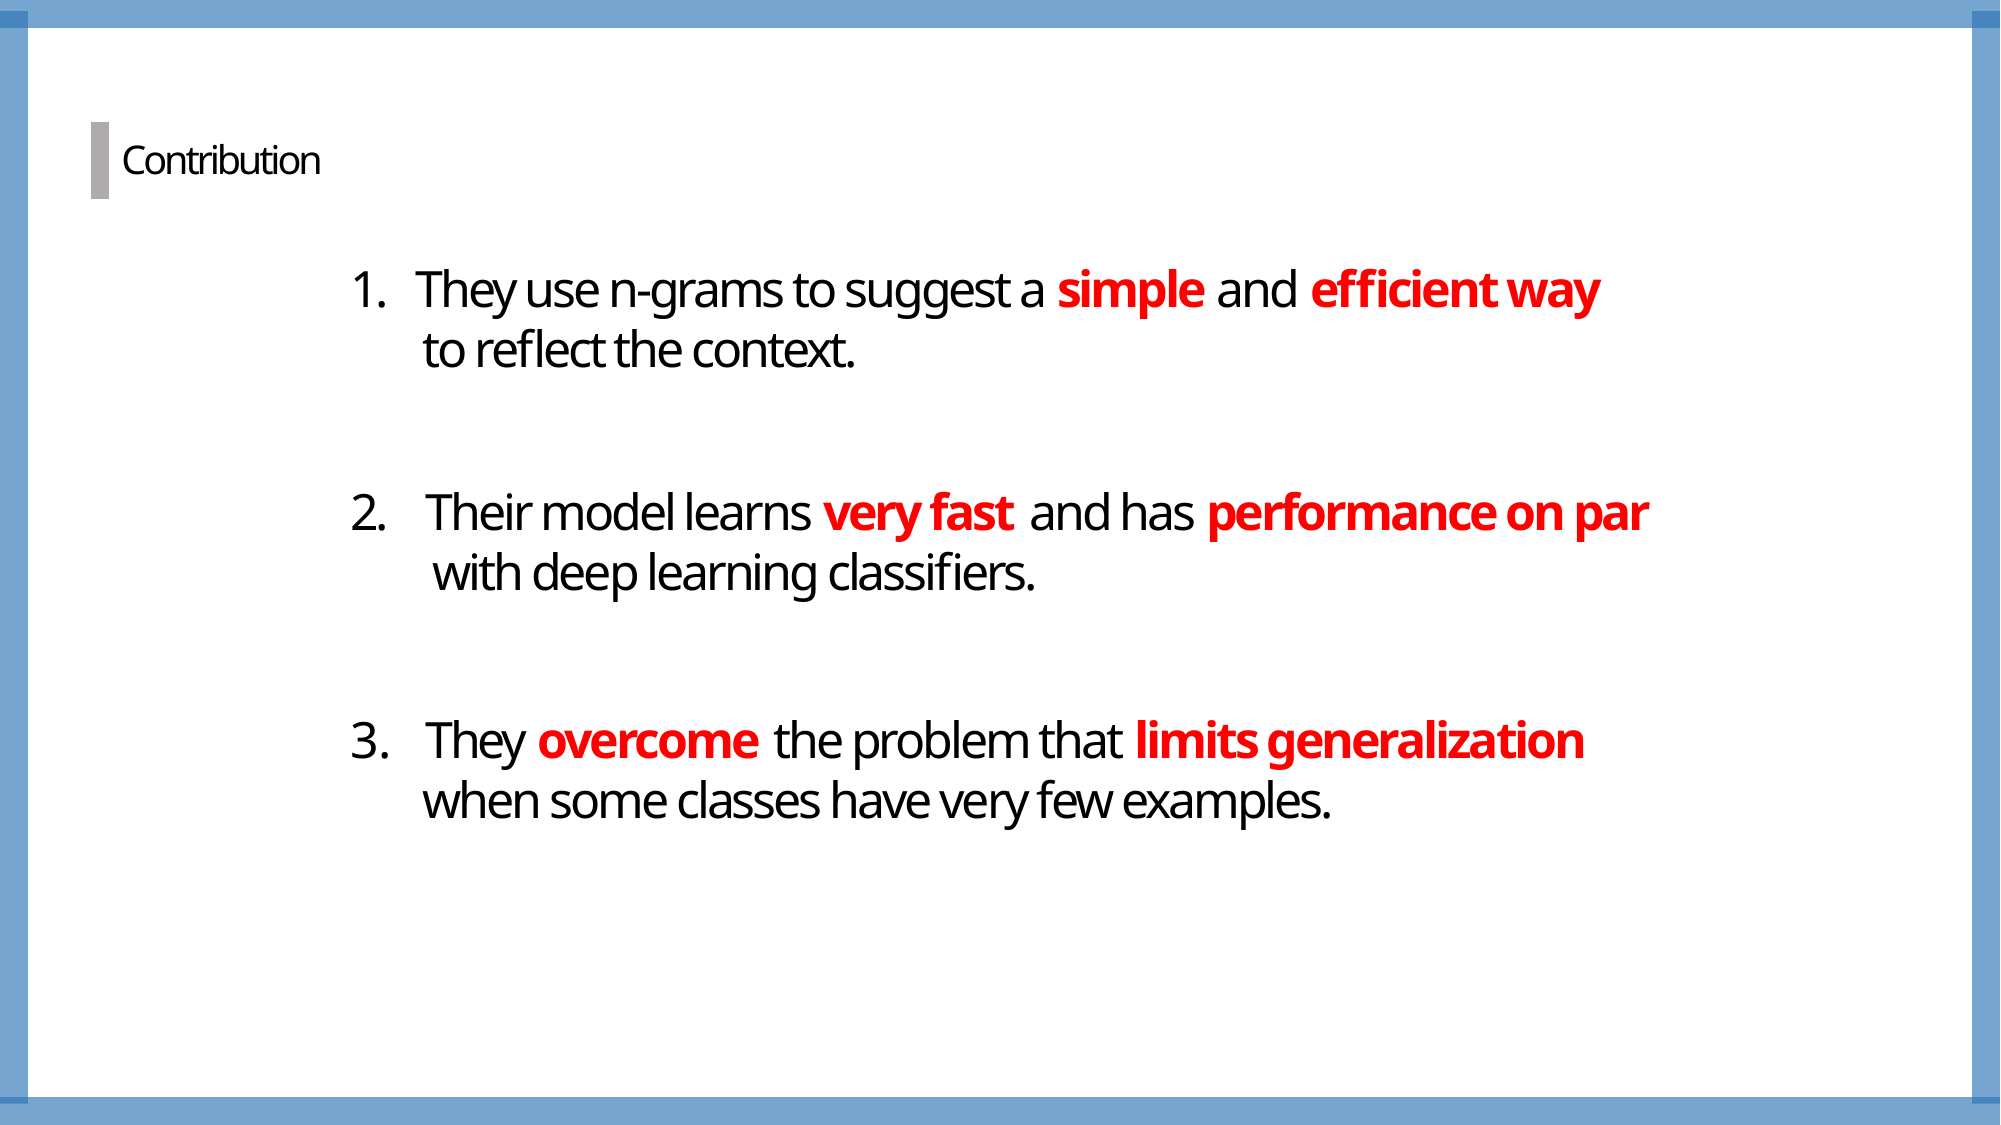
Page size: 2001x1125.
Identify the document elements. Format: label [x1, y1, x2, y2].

text_box [0, 0, 2000, 1125]
